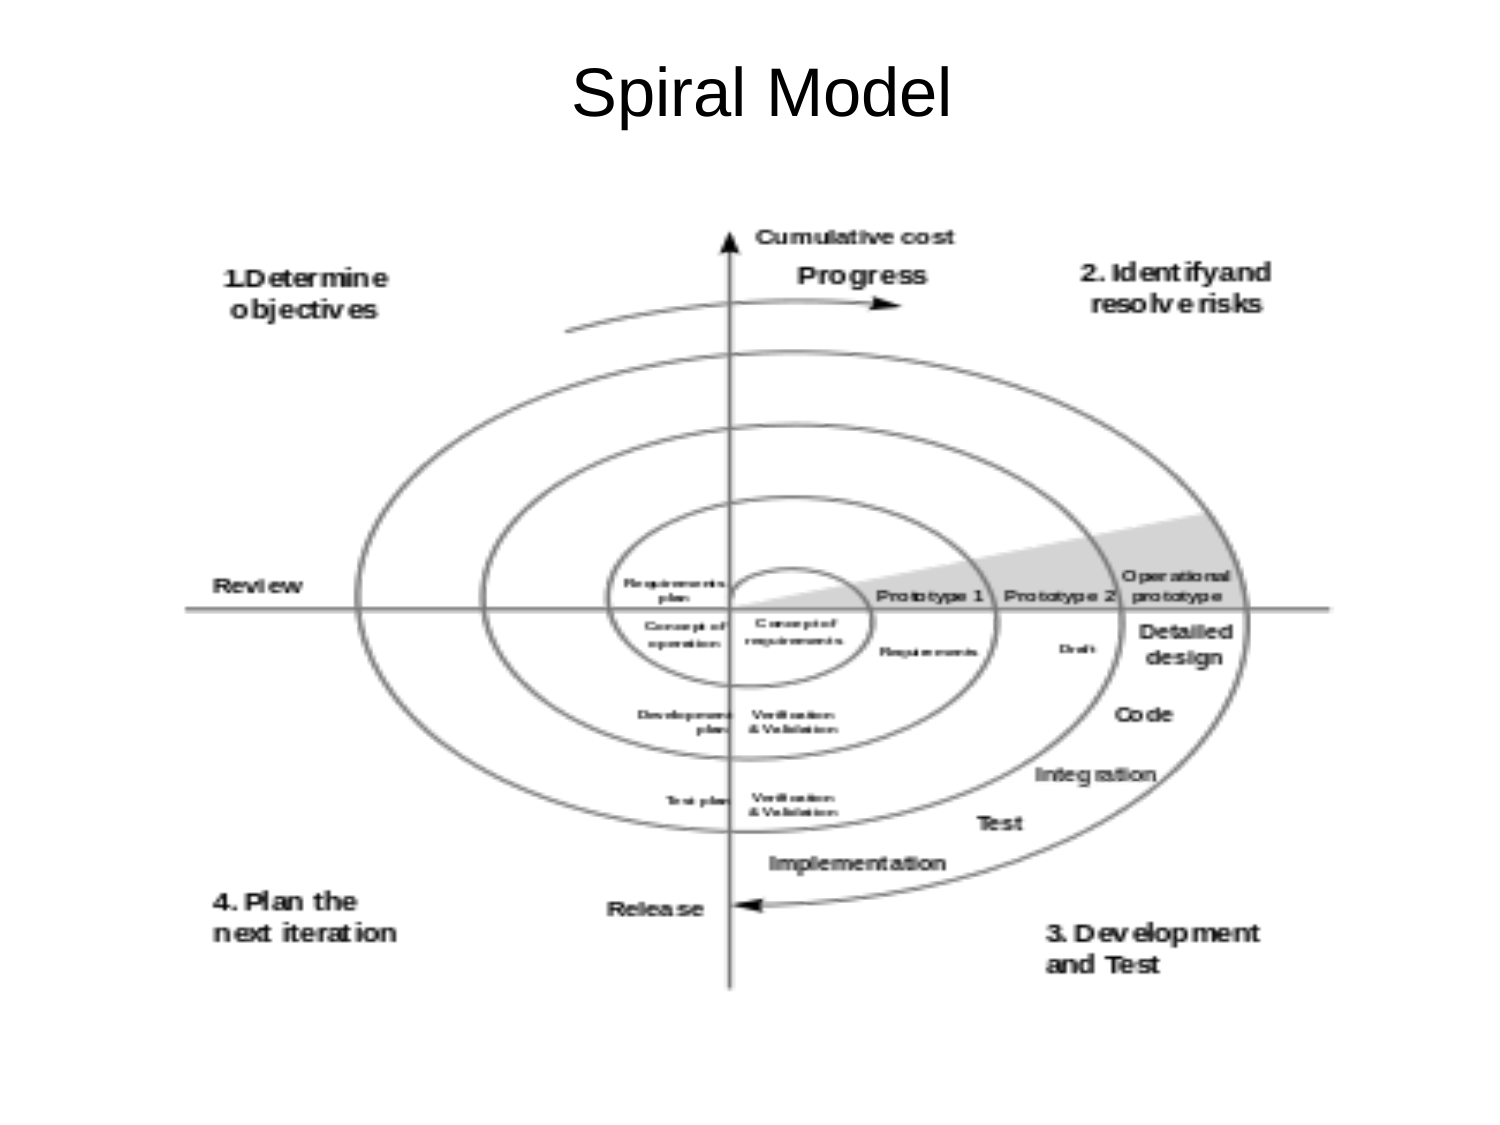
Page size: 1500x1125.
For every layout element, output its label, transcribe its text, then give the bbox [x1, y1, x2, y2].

title Spiral Model [87, 31, 1438, 157]
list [183, 205, 1334, 1000]
